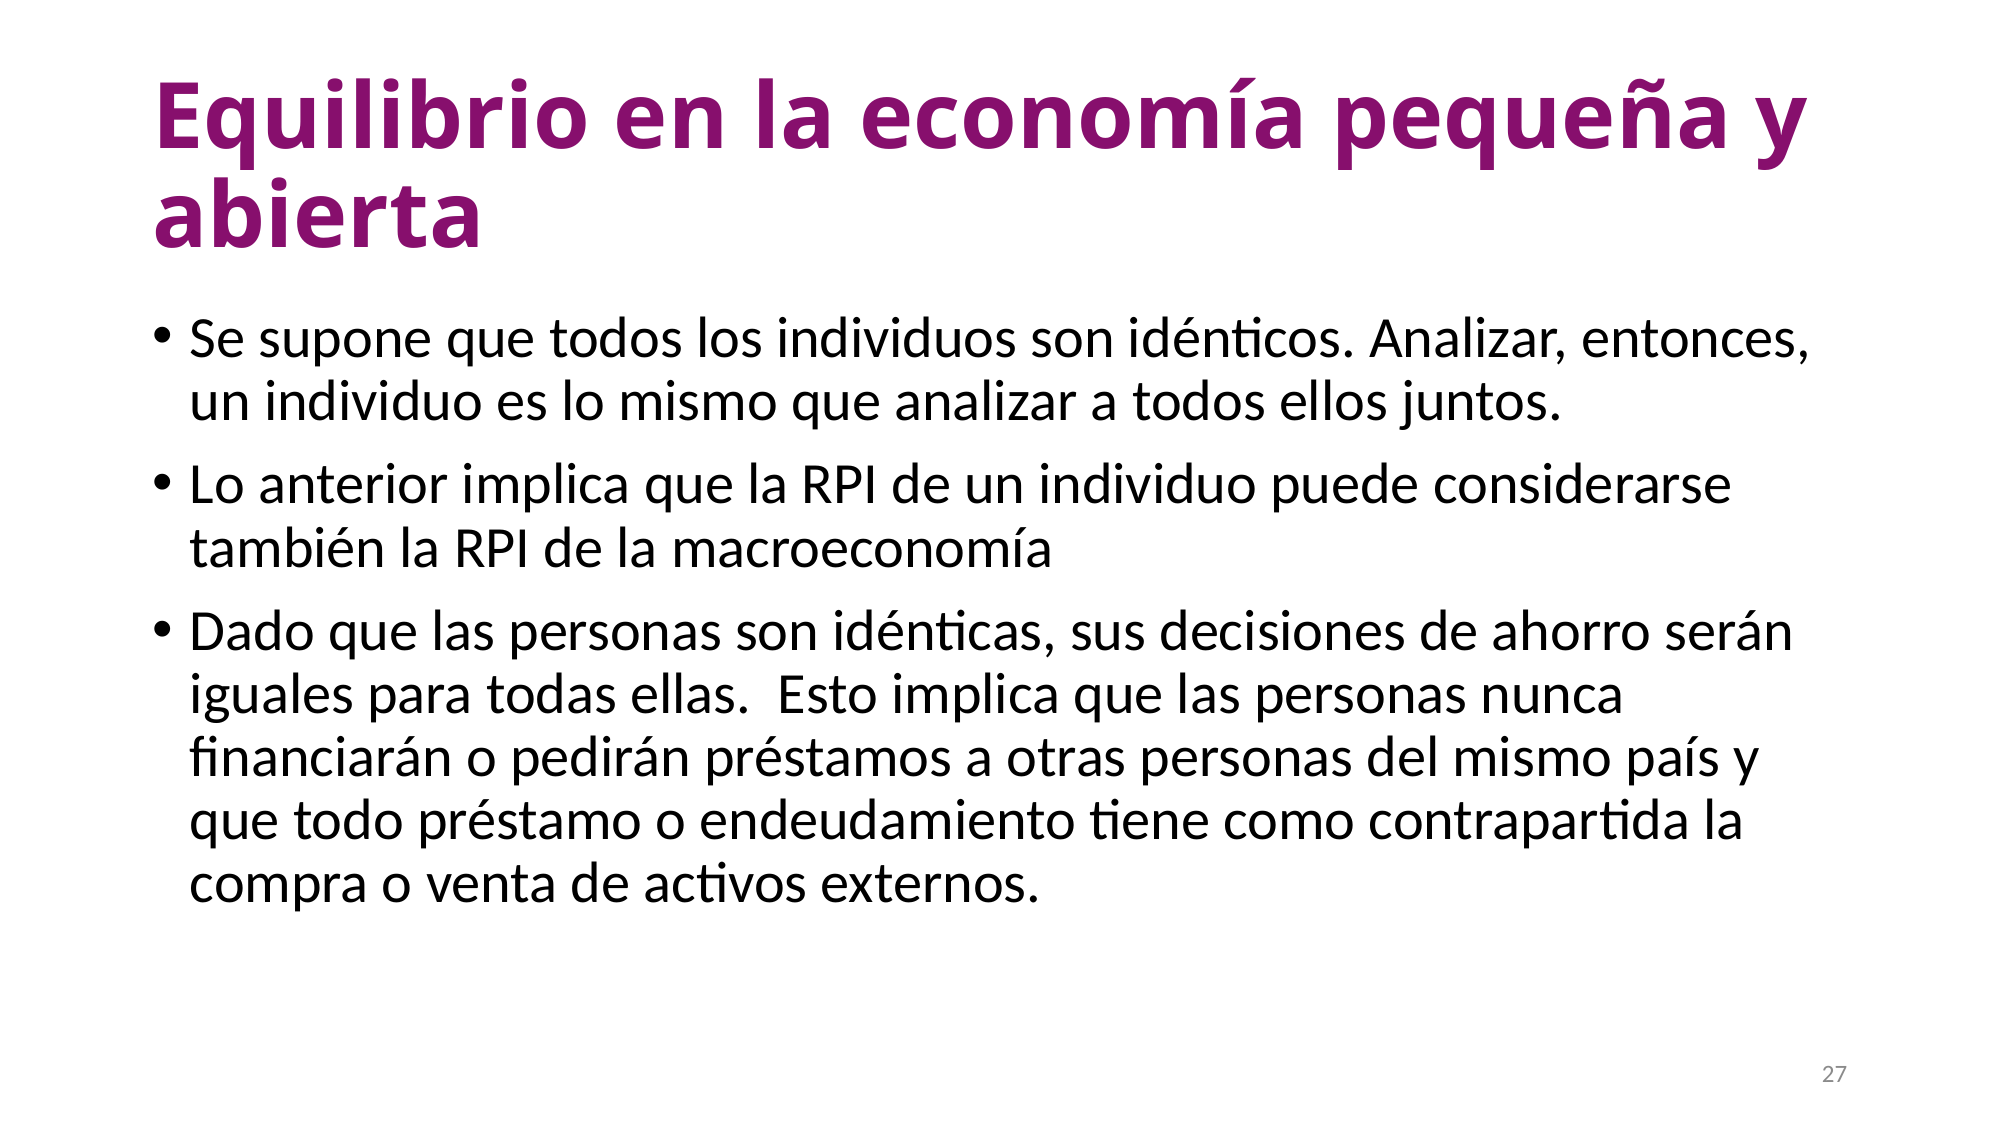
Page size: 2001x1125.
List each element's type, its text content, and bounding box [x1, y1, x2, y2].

slide_number 27 [1412, 1042, 1863, 1103]
title Equilibrio en la economía pequeña y abierta [137, 59, 1863, 278]
list Se supone que todos los individuos son idénticos. Analizar, entonces, un individuo es lo mismo que analizar a todos ellos juntos. Lo anterior implica que la RPI de un individuo puede considerarse también la RPI de la macroeconomía Dado que las personas son idénticas, sus decisiones de ahorro serán iguales para todas ellas. Esto implica que las personas nunca financiarán o pedirán préstamos a otras personas del mismo país y que todo préstamo o endeudamiento tiene como contrapartida la compra o venta de activos externos. [137, 299, 1863, 1014]
